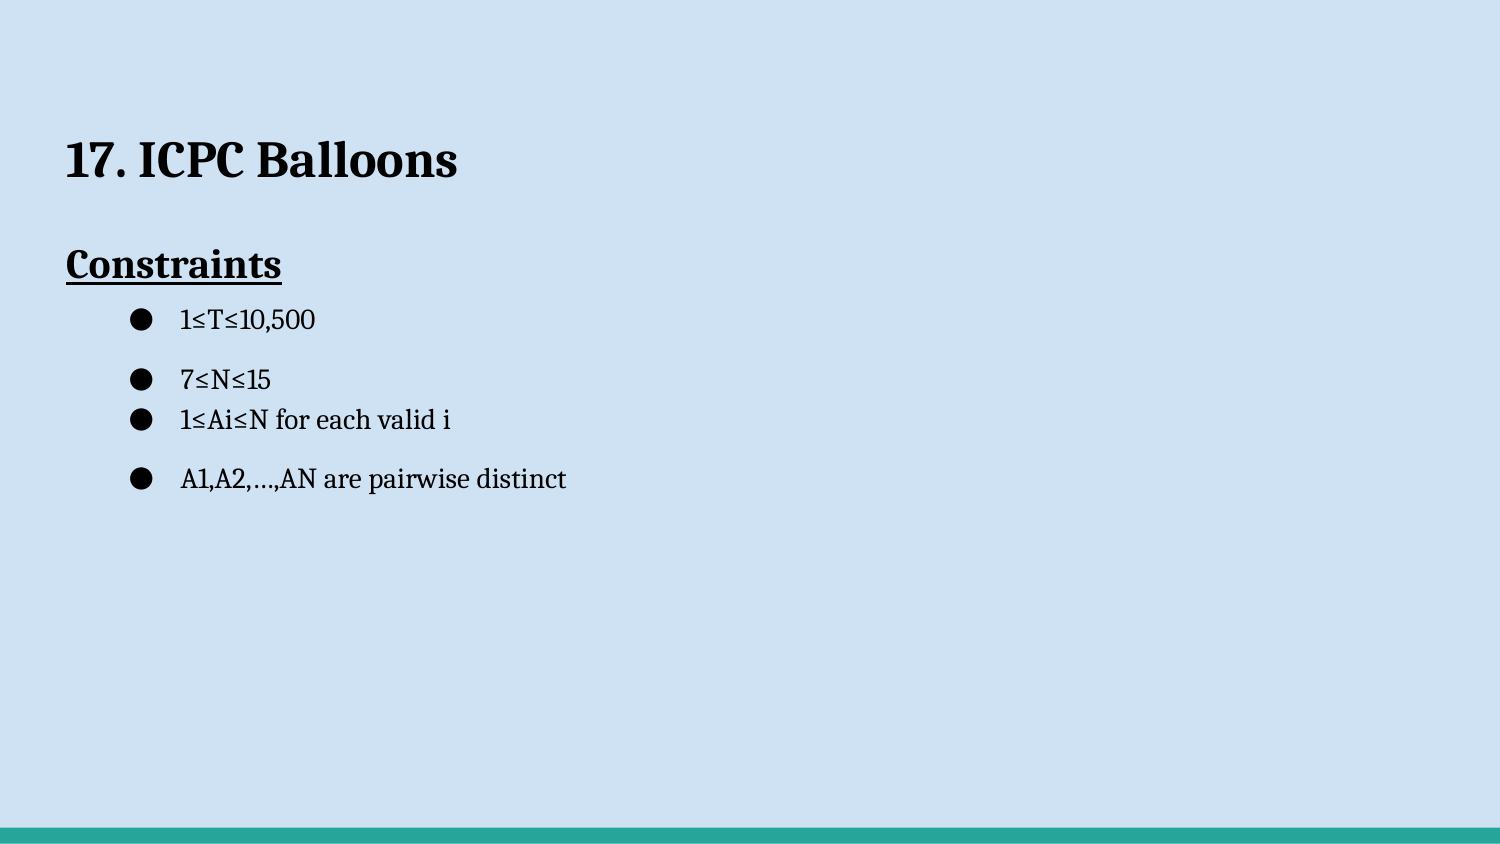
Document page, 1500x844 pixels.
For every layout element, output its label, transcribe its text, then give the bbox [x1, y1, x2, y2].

title 17. ICPC Balloons [51, 72, 1449, 174]
list Constraints 1≤T≤10,500 7≤N≤15 1≤Ai≤N for each valid i A1,A2,…,AN are pairwise distinct [51, 192, 1449, 750]
